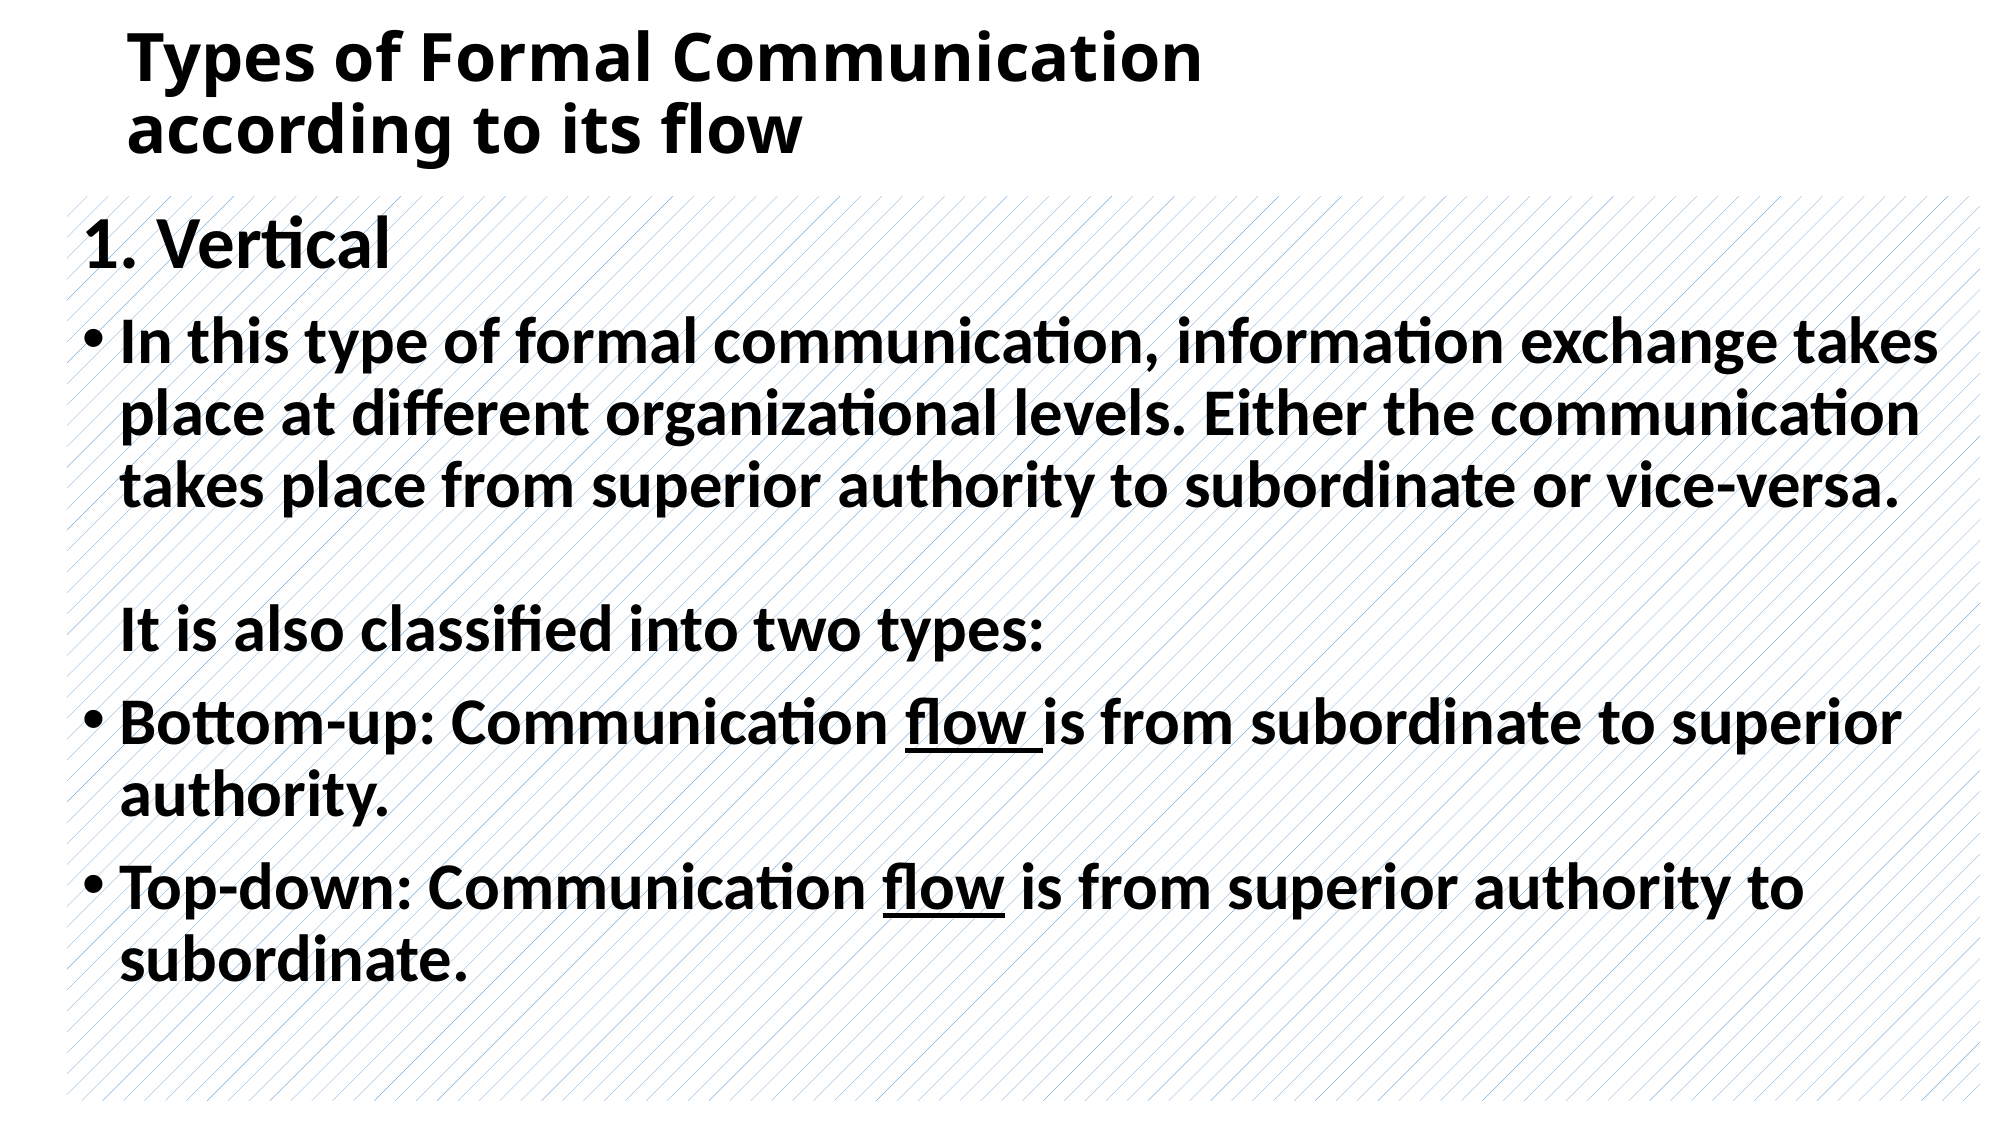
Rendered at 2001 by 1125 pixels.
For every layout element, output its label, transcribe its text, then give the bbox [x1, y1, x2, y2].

list 1. Vertical In this type of formal communication, information exchange takes place at different organizational levels. Either the communication takes place from superior authority to subordinate or vice-versa. It is also classified into two types: Bottom-up: Communication flow is from subordinate to superior authority. Top-down: Communication flow is from superior authority to subordinate. [66, 196, 1980, 1101]
title Types of Formal Communication according to its flow [111, 16, 1521, 196]
